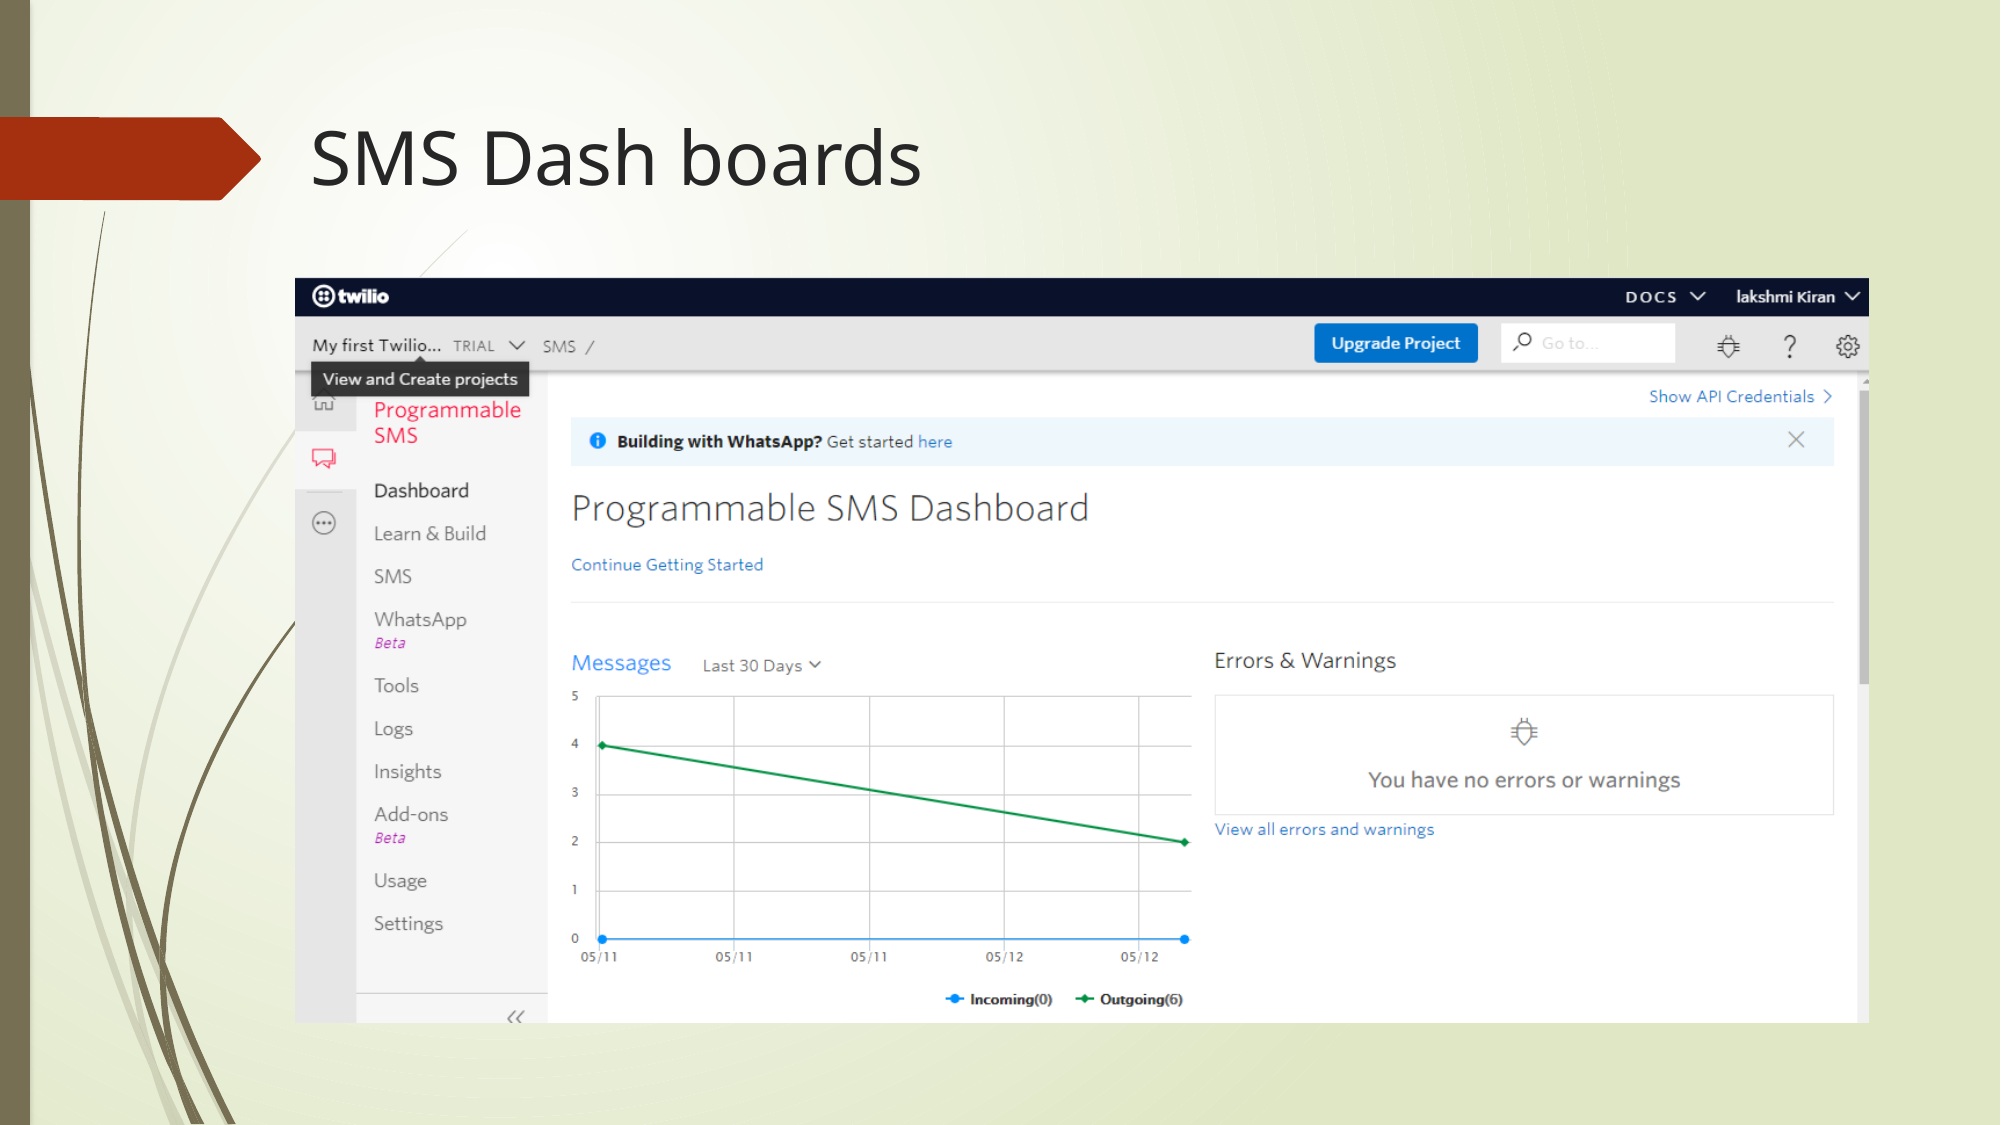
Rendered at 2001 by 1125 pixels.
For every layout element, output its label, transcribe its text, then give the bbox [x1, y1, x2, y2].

title SMS Dash boards [295, 102, 1758, 224]
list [295, 276, 1870, 1023]
